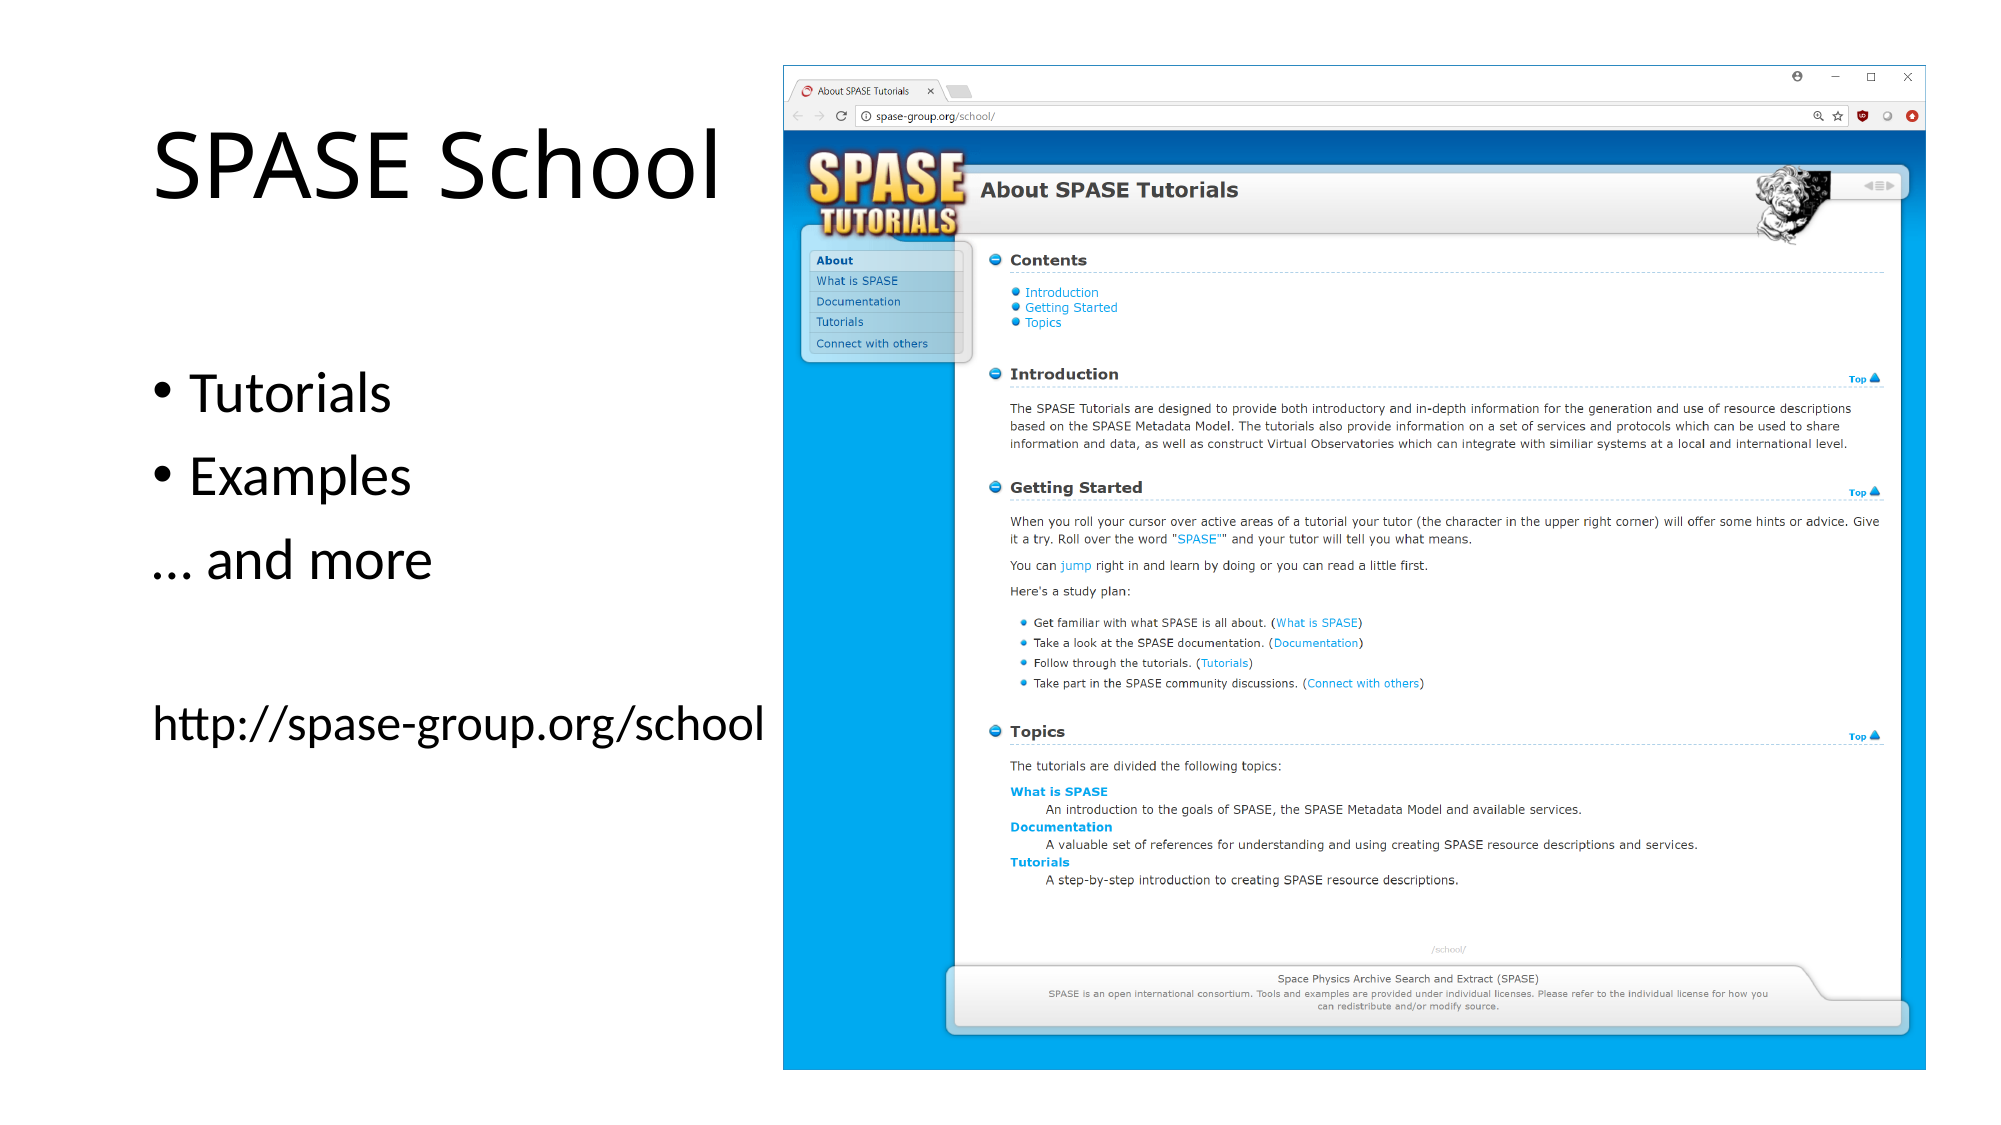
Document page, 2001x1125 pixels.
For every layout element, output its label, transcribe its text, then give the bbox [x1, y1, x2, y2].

list Tutorials Examples … and more http://spase-group.org/school [137, 354, 782, 1014]
title SPASE School [137, 59, 1863, 278]
picture [782, 65, 1926, 1070]
